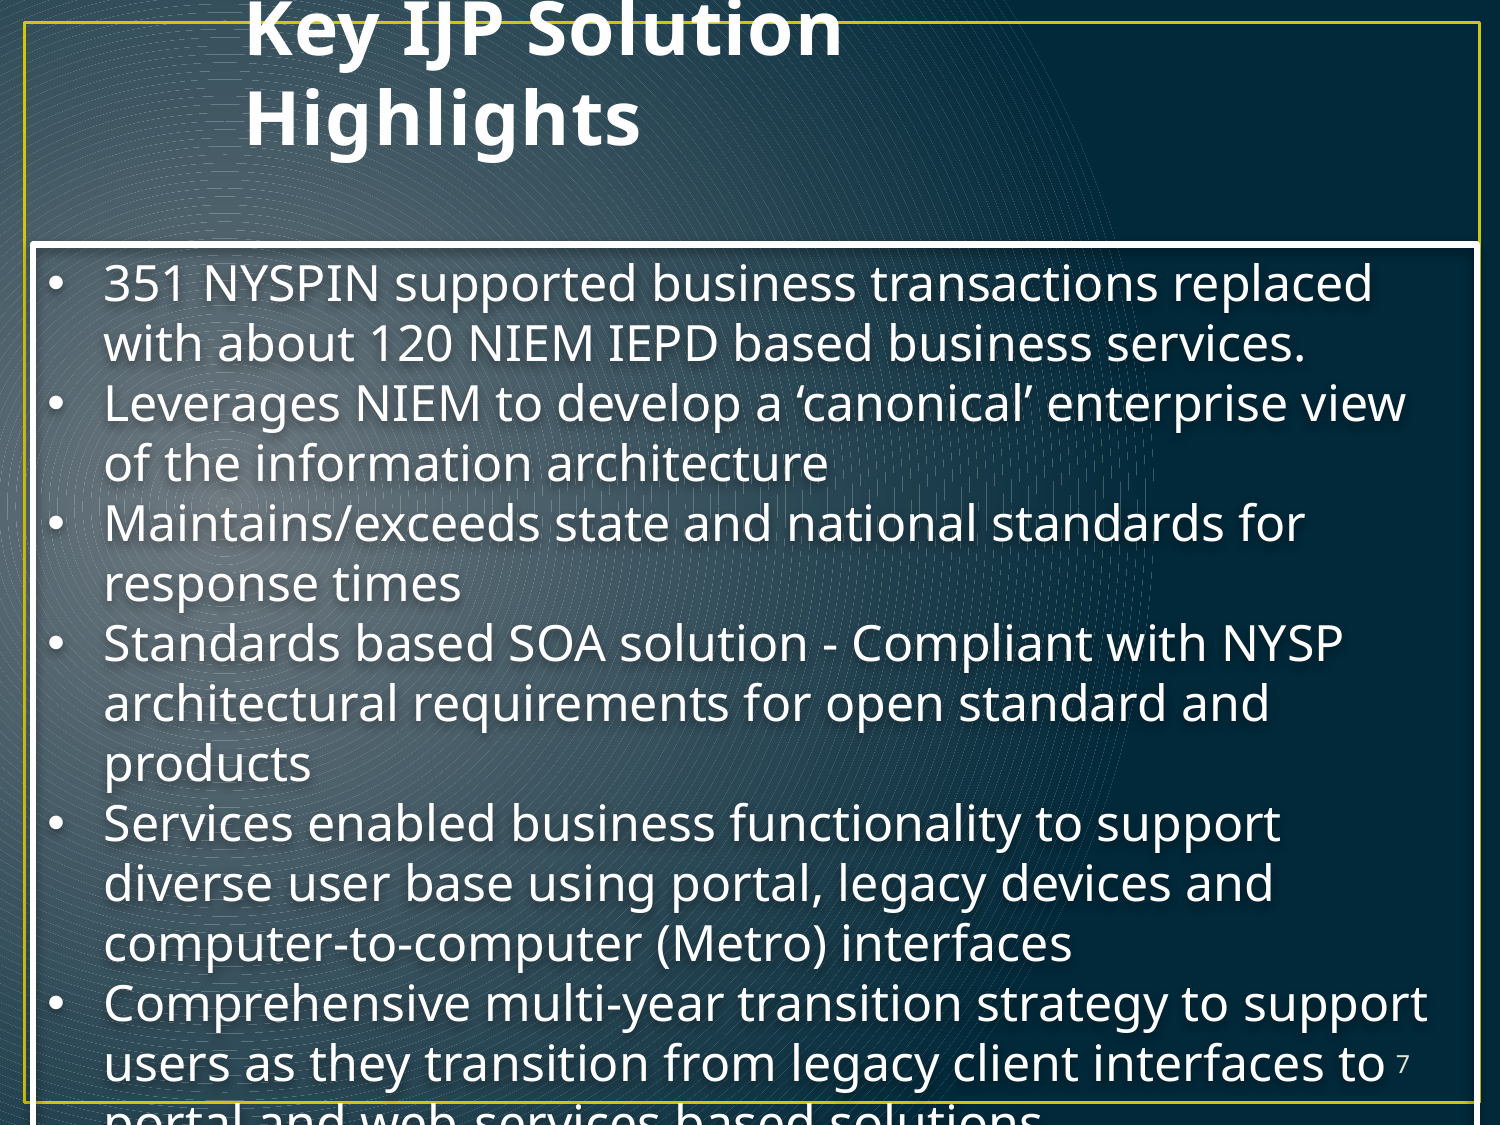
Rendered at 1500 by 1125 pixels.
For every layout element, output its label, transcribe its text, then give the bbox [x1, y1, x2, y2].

text_box 351 NYSPIN supported business transactions replaced with about 120 NIEM IEPD based business services. Leverages NIEM to develop a ‘canonical’ enterprise view of the information architecture Maintains/exceeds state and national standards for response times Standards based SOA solution - Compliant with NYSP architectural requirements for open standard and products Services enabled business functionality to support diverse user base using portal, legacy devices and computer-to-computer (Metro) interfaces Comprehensive multi-year transition strategy to support users as they transition from legacy client interfaces to portal and web-services based solutions [30, 241, 1480, 1125]
title Key IJP Solution Highlights [228, 24, 1282, 169]
